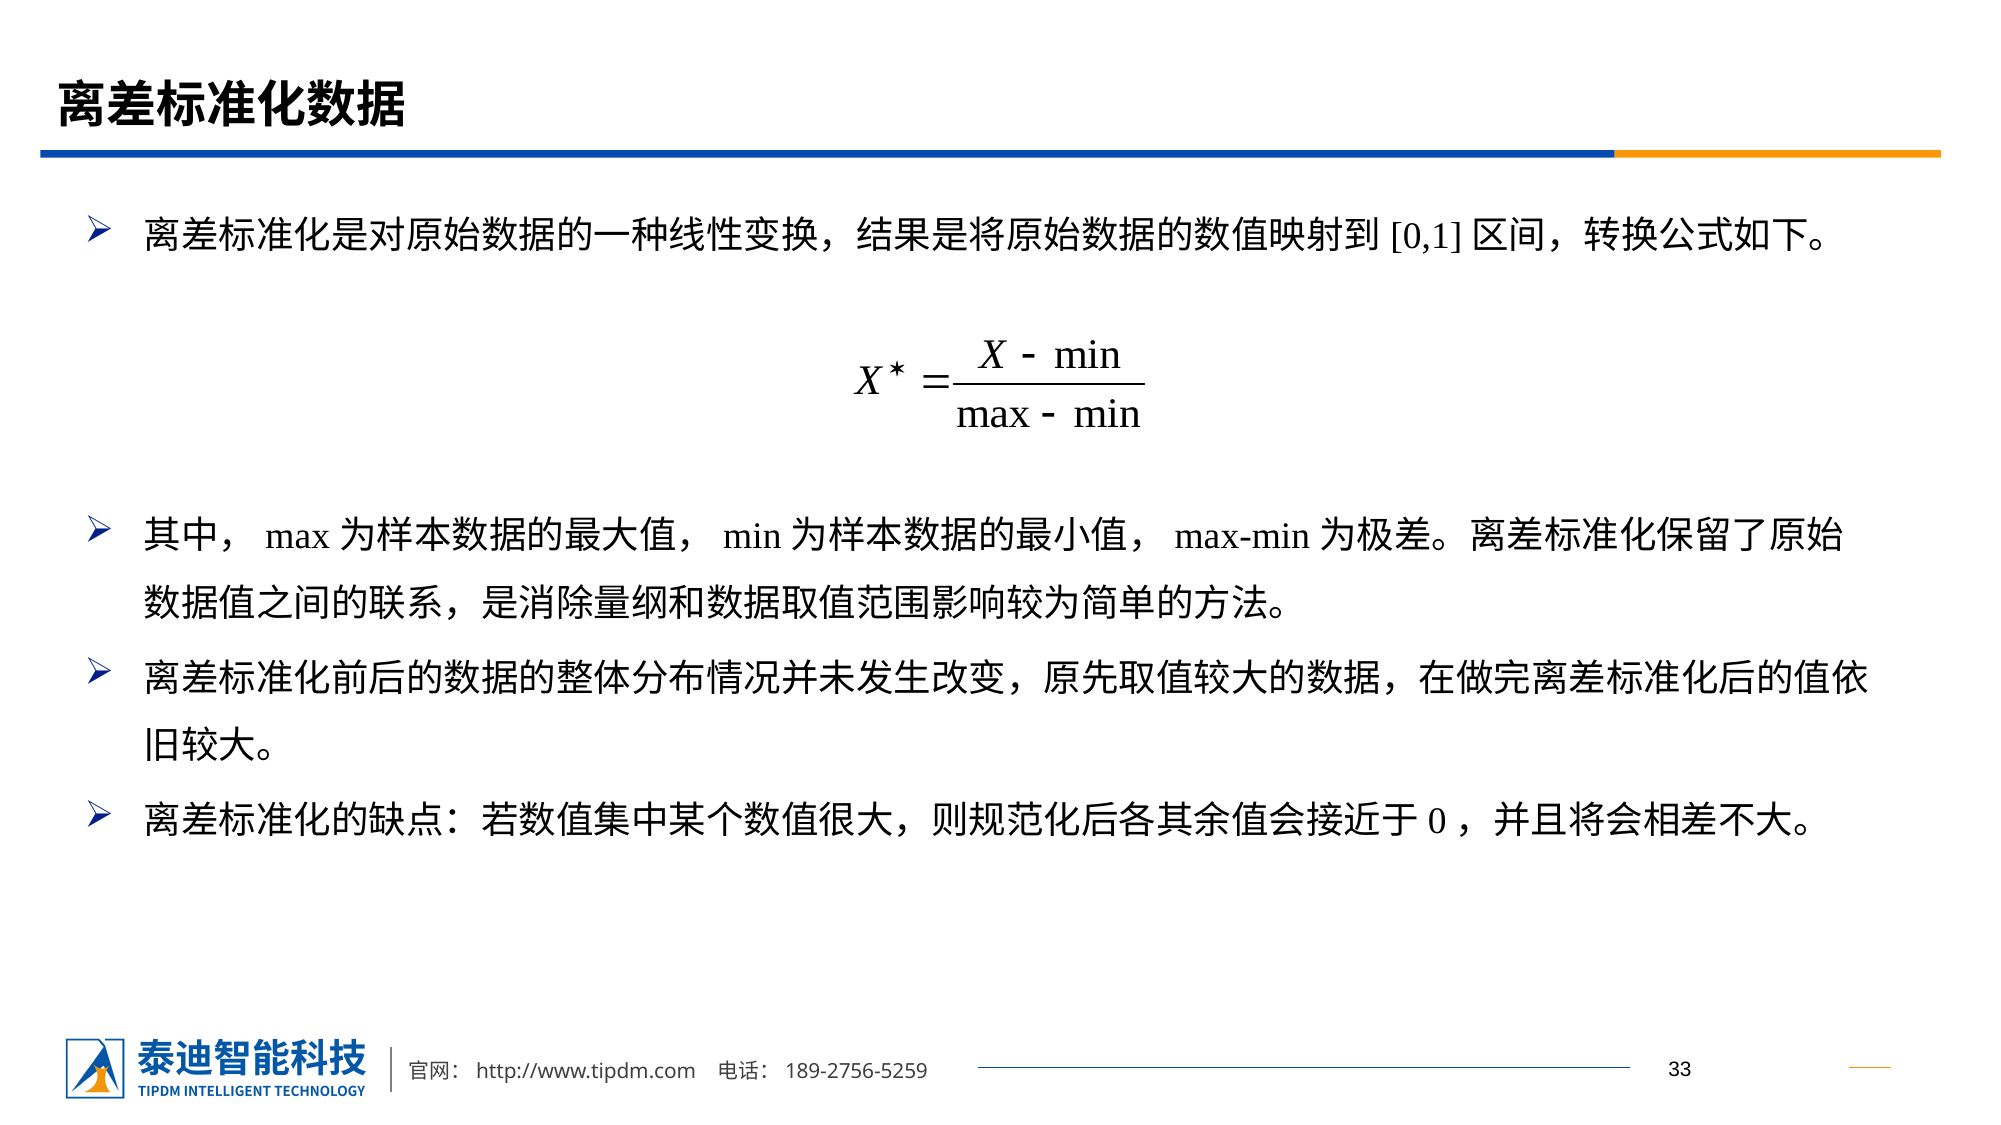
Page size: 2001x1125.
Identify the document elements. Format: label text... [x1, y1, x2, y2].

list 离差标准化是对原始数据的一种线性变换，结果是将原始数据的数值映射到[0,1]区间，转换公式如下。 其中，max为样本数据的最大值，min为样本数据的最小值，max-min为极差。离差标准化保留了原始数据值之间的联系，是消除量纲和数据取值范围影响较为简单的方法。 离差标准化前后的数据的整体分布情况并未发生改变，原先取值较大的数据，在做完离差标准化后的值依旧较大。 离差标准化的缺点：若数值集中某个数值很大，则规范化后各其余值会接近于0，并且将会相差不大。 [69, 181, 1892, 1010]
title 离差标准化数据 [41, 58, 1842, 146]
picture [52, 1028, 378, 1107]
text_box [843, 326, 1156, 440]
